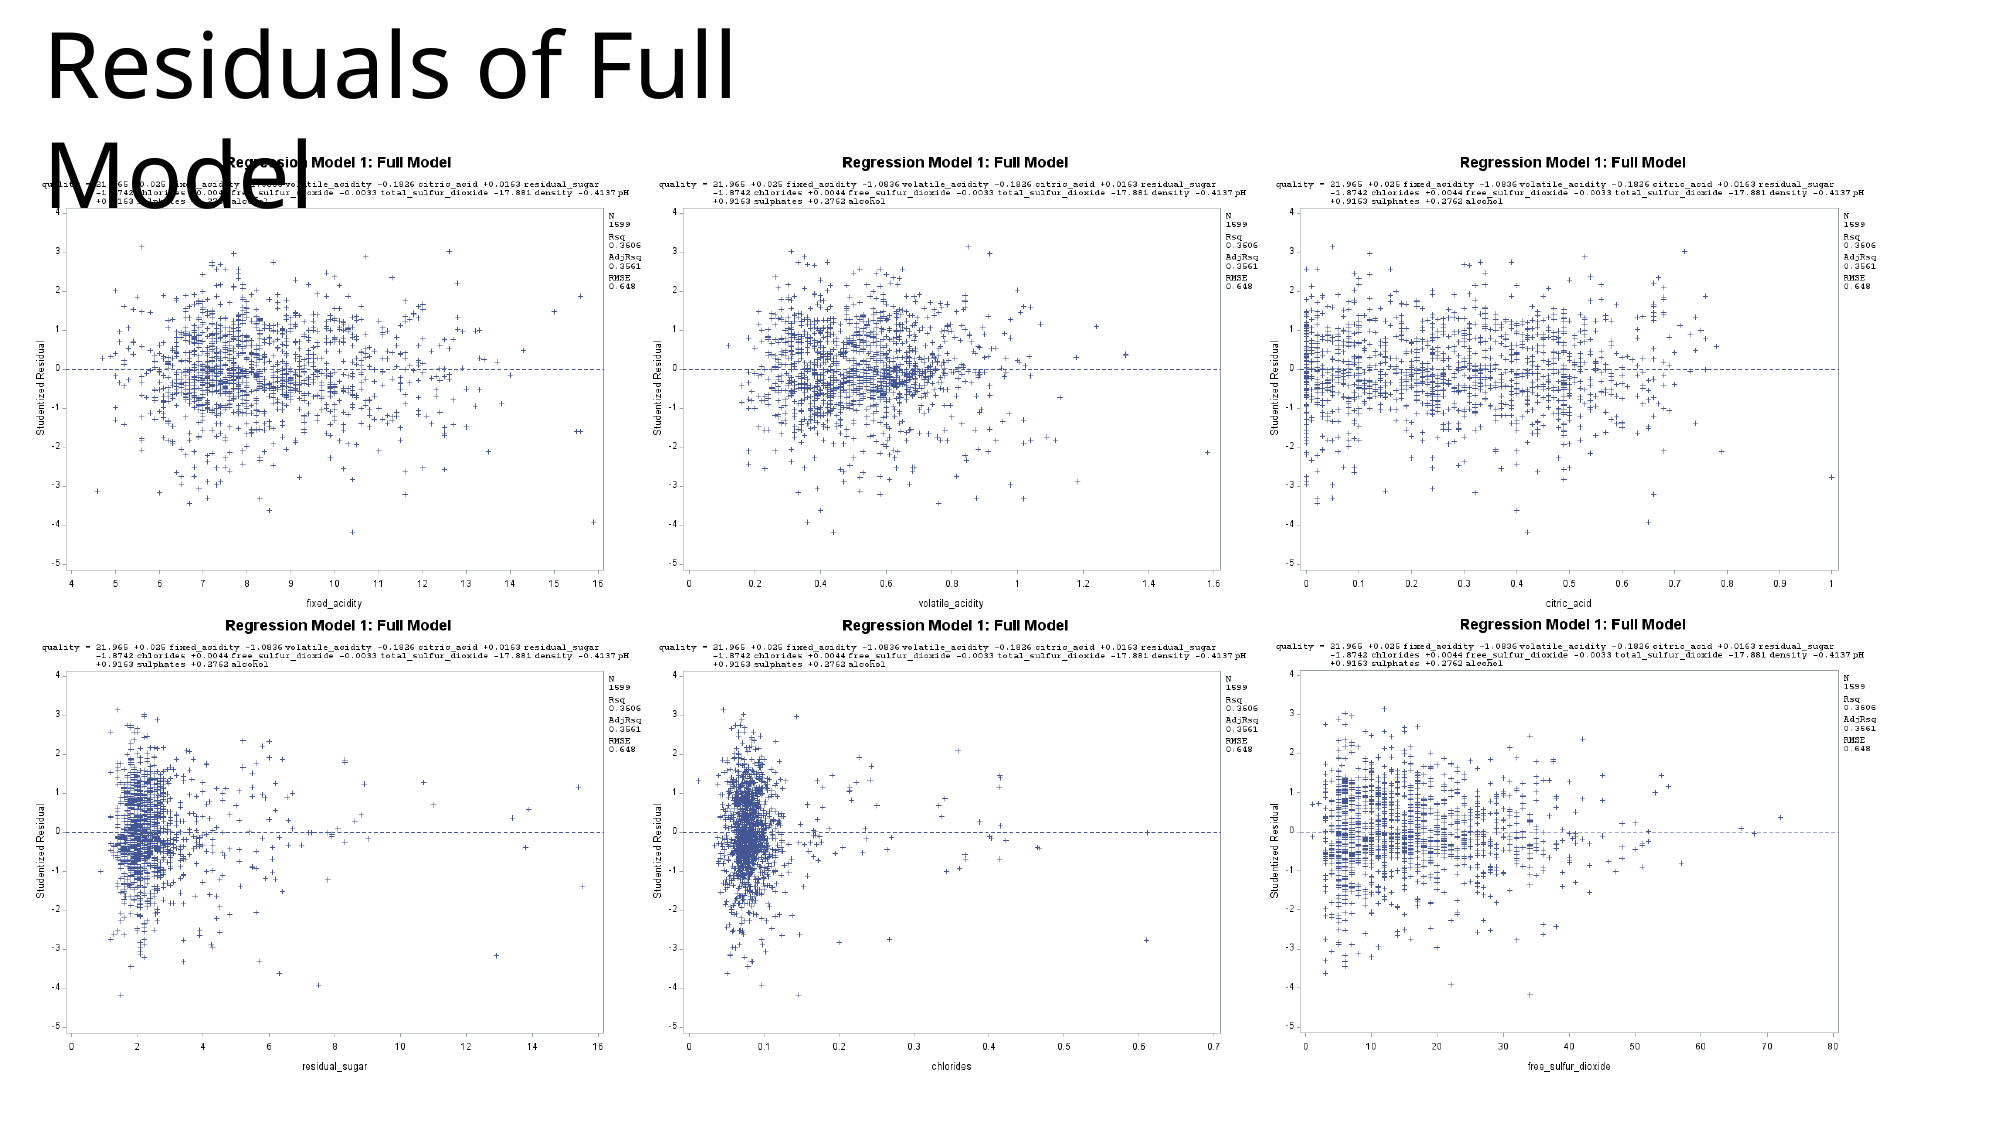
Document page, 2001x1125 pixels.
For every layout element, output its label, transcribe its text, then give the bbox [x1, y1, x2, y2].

text_box Residuals of Full Model [29, 0, 1029, 154]
picture [29, 154, 1882, 1081]
